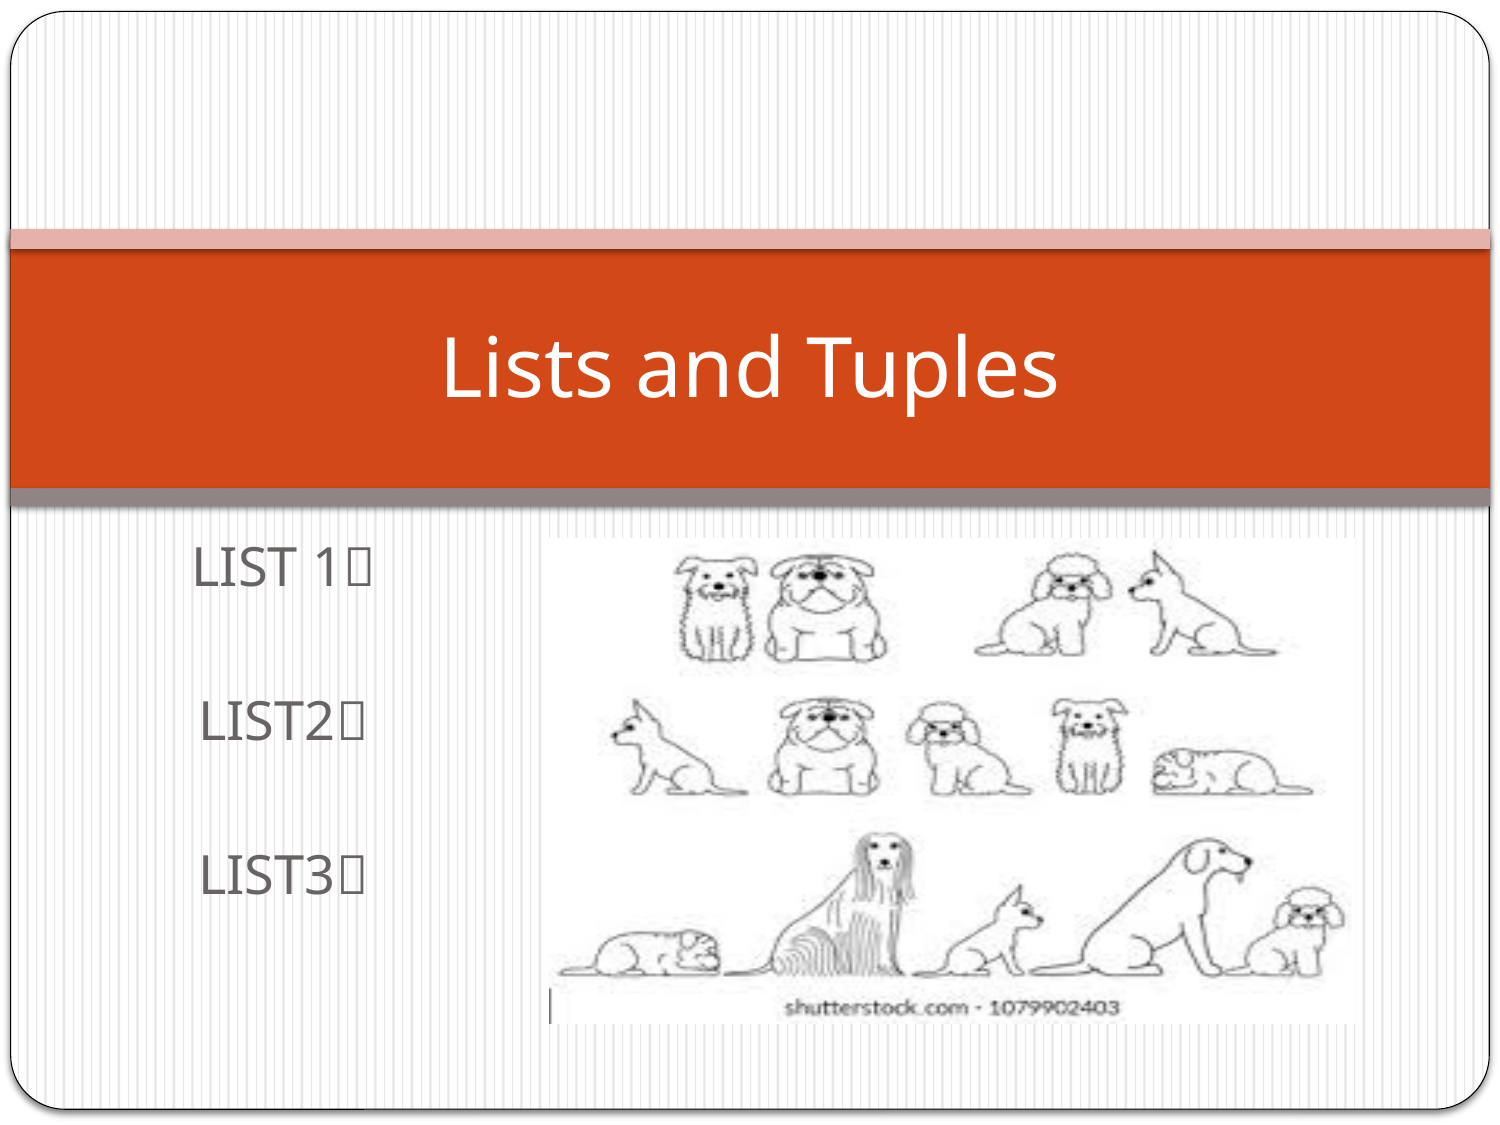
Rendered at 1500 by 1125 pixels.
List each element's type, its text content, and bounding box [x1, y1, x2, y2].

picture [548, 538, 1355, 1024]
title Lists and Tuples [75, 247, 1425, 489]
subtitle LIST 1 LIST2 LIST3 [100, 525, 467, 1024]
